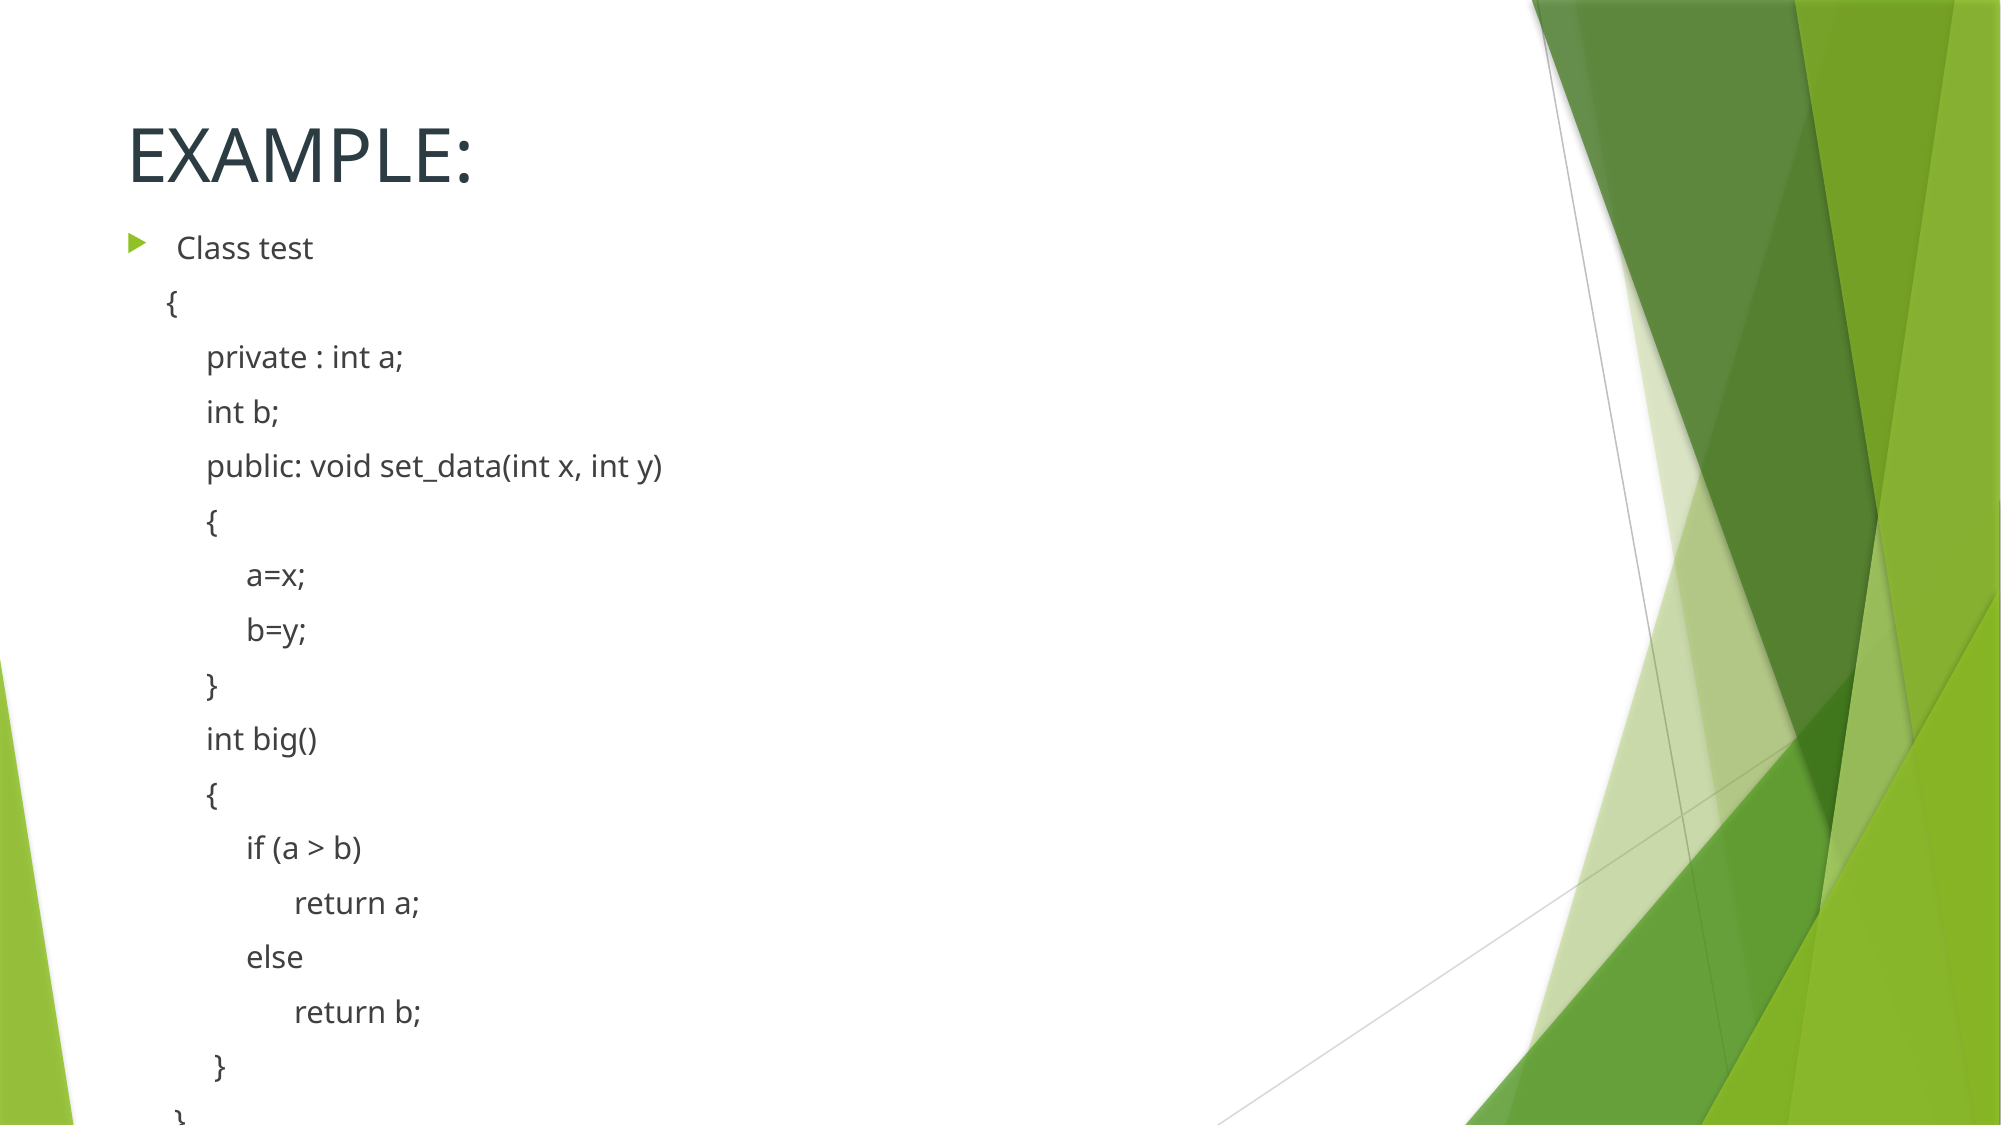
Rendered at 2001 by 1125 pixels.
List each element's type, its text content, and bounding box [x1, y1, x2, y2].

list Class test { private : int a; int b; public: void set_data(int x, int y) { a=x; b=y; } int big() { if (a > b) return a; else return b; } } [111, 220, 1522, 1125]
title EXAMPLE: [111, 99, 1522, 220]
